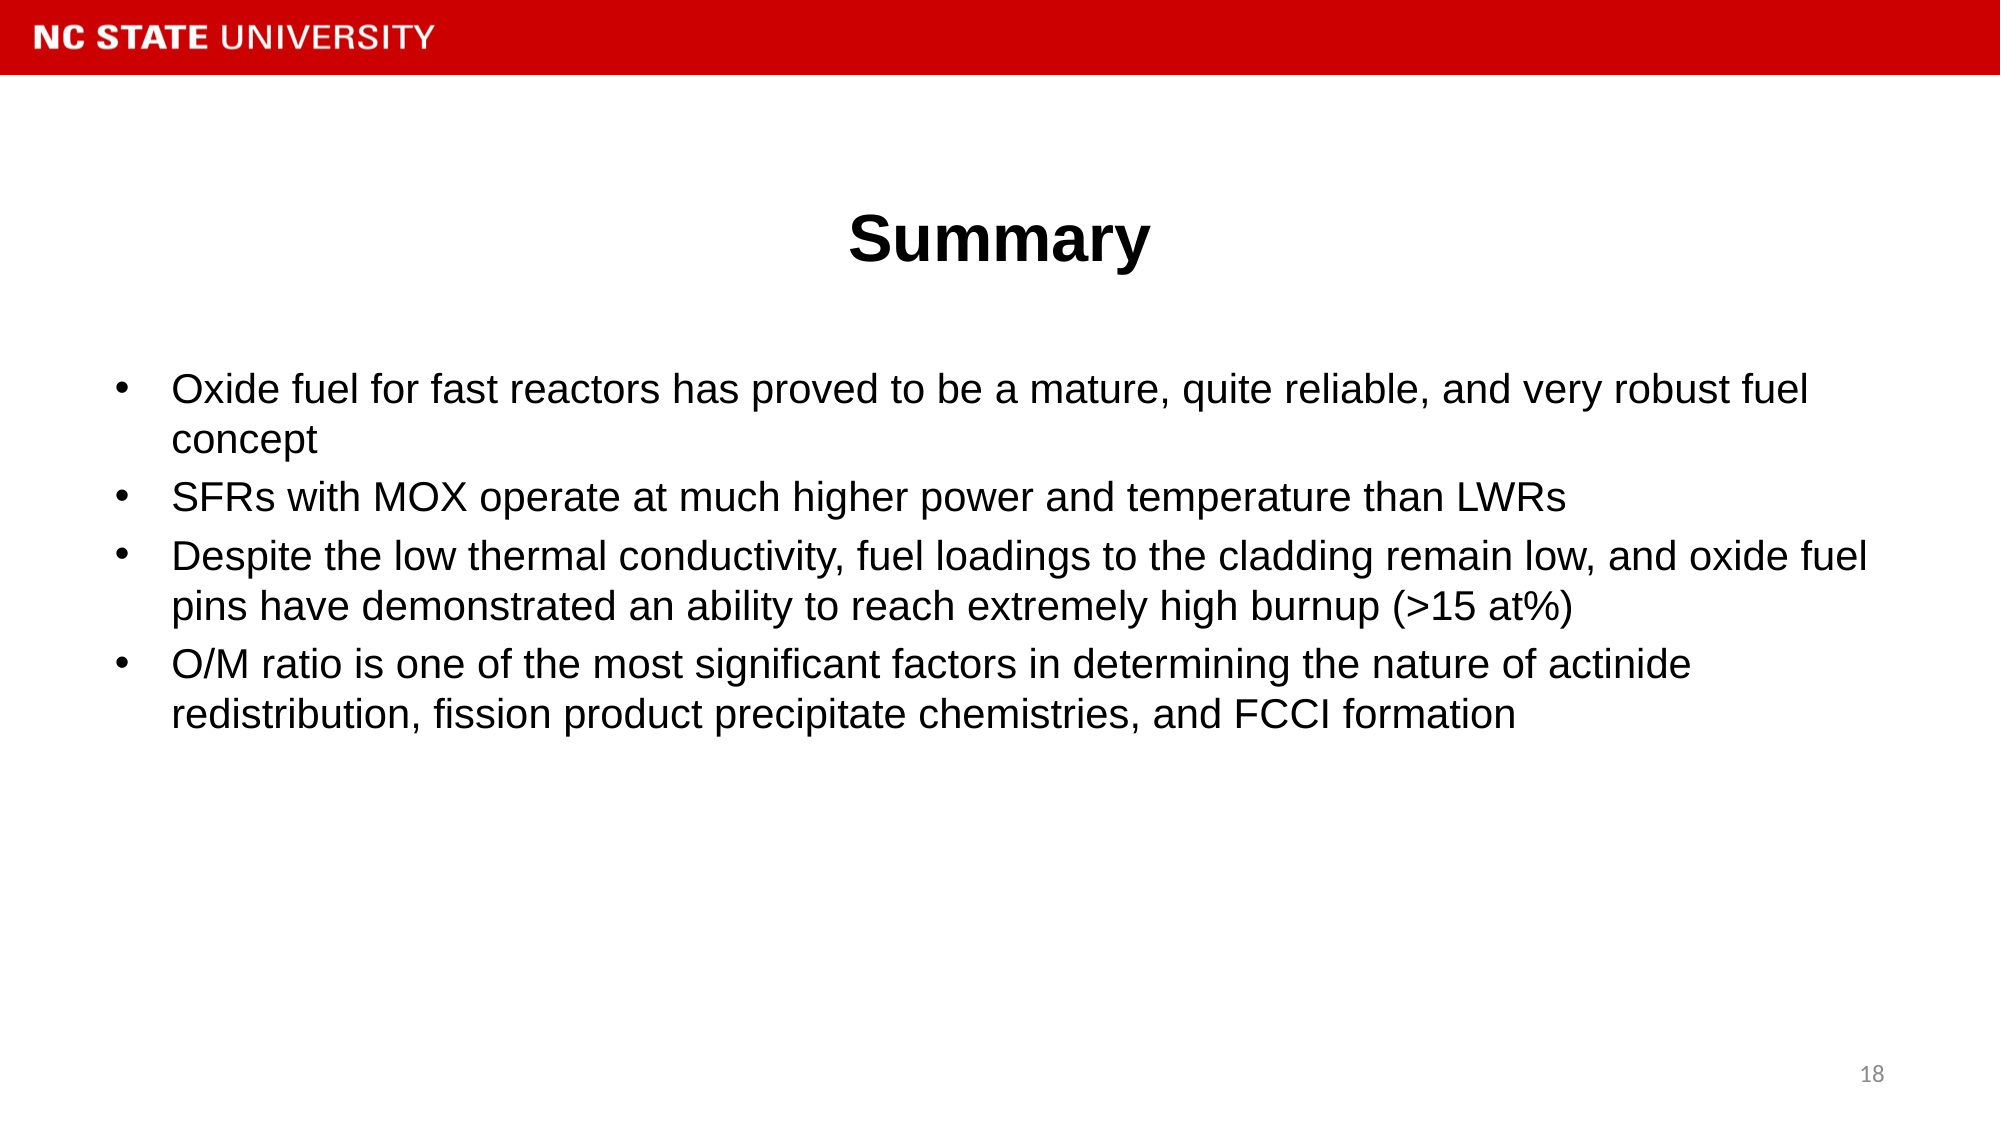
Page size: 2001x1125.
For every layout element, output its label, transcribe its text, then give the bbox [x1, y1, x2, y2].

slide_number 18 [1433, 1042, 1900, 1103]
title Summary [99, 147, 1900, 323]
picture [0, 0, 2000, 75]
list Oxide fuel for fast reactors has proved to be a mature, quite reliable, and very robust fuel concept SFRs with MOX operate at much higher power and temperature than LWRs Despite the low thermal conductivity, fuel loadings to the cladding remain low, and oxide fuel pins have demonstrated an ability to reach extremely high burnup (>15 at%) O/M ratio is one of the most significant factors in determining the nature of actinide redistribution, fission product precipitate chemistries, and FCCI formation [99, 354, 1900, 1005]
